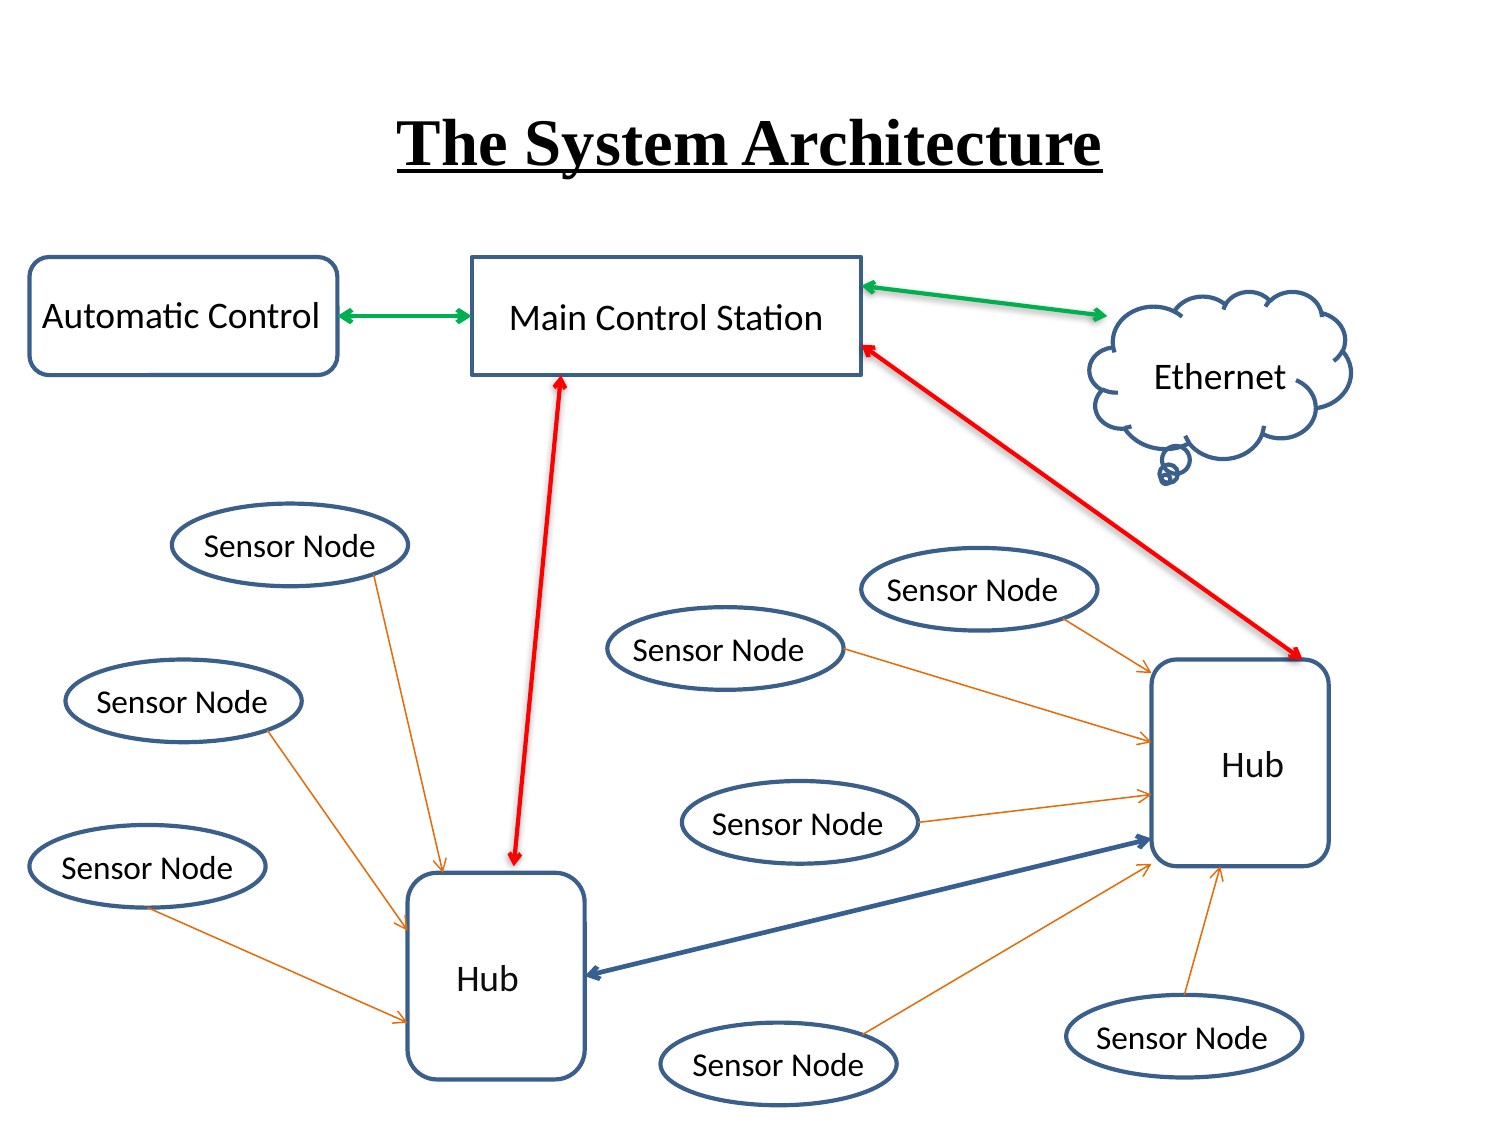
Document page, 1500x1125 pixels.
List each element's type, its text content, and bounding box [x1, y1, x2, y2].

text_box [1184, 866, 1221, 996]
text_box Sensor Node [46, 838, 249, 894]
text_box [391, 521, 411, 569]
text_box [860, 344, 1303, 660]
text_box [90, 657, 277, 673]
text_box [679, 799, 697, 836]
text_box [843, 648, 1152, 743]
text_box [631, 676, 819, 692]
text_box [27, 321, 340, 378]
text_box Sensor Node [697, 794, 899, 836]
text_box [147, 907, 408, 1023]
text_box [195, 572, 374, 589]
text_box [1062, 618, 1152, 648]
text_box [634, 605, 817, 620]
text_box Sensor Node [189, 517, 391, 572]
text_box Hub [1149, 657, 1331, 869]
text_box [861, 285, 1108, 317]
text_box Sensor Node [618, 620, 820, 676]
text_box [249, 842, 261, 890]
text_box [584, 838, 1152, 977]
text_box [708, 778, 892, 794]
text_box Main Control Station [494, 285, 839, 346]
text_box [683, 1091, 874, 1108]
text_box [283, 676, 304, 726]
text_box Hub [405, 870, 587, 1082]
text_box [1156, 992, 1277, 1008]
text_box [899, 797, 918, 836]
text_box [605, 628, 618, 669]
text_box [169, 521, 189, 569]
text_box Sensor Node [677, 1036, 880, 1091]
text_box [470, 255, 863, 377]
text_box [63, 677, 81, 724]
text_box [658, 1040, 677, 1088]
text_box [1091, 1064, 1278, 1080]
text_box [197, 501, 383, 517]
text_box [27, 254, 340, 319]
text_box [1065, 1043, 1081, 1059]
text_box Sensor Node [1081, 1008, 1283, 1064]
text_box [513, 374, 562, 867]
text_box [917, 794, 1152, 823]
text_box Automatic Control [27, 284, 336, 344]
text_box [861, 983, 1152, 1035]
title The System Architecture [75, 45, 1425, 233]
text_box [55, 822, 240, 838]
text_box [686, 1020, 856, 1036]
text_box [54, 894, 241, 910]
text_box [27, 842, 46, 890]
text_box [880, 1043, 899, 1088]
text_box Sensor Node [81, 673, 283, 728]
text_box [266, 729, 408, 907]
text_box [820, 621, 846, 676]
text_box [1283, 1011, 1305, 1062]
text_box [1110, 289, 1354, 431]
text_box [89, 728, 267, 745]
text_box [373, 573, 444, 874]
